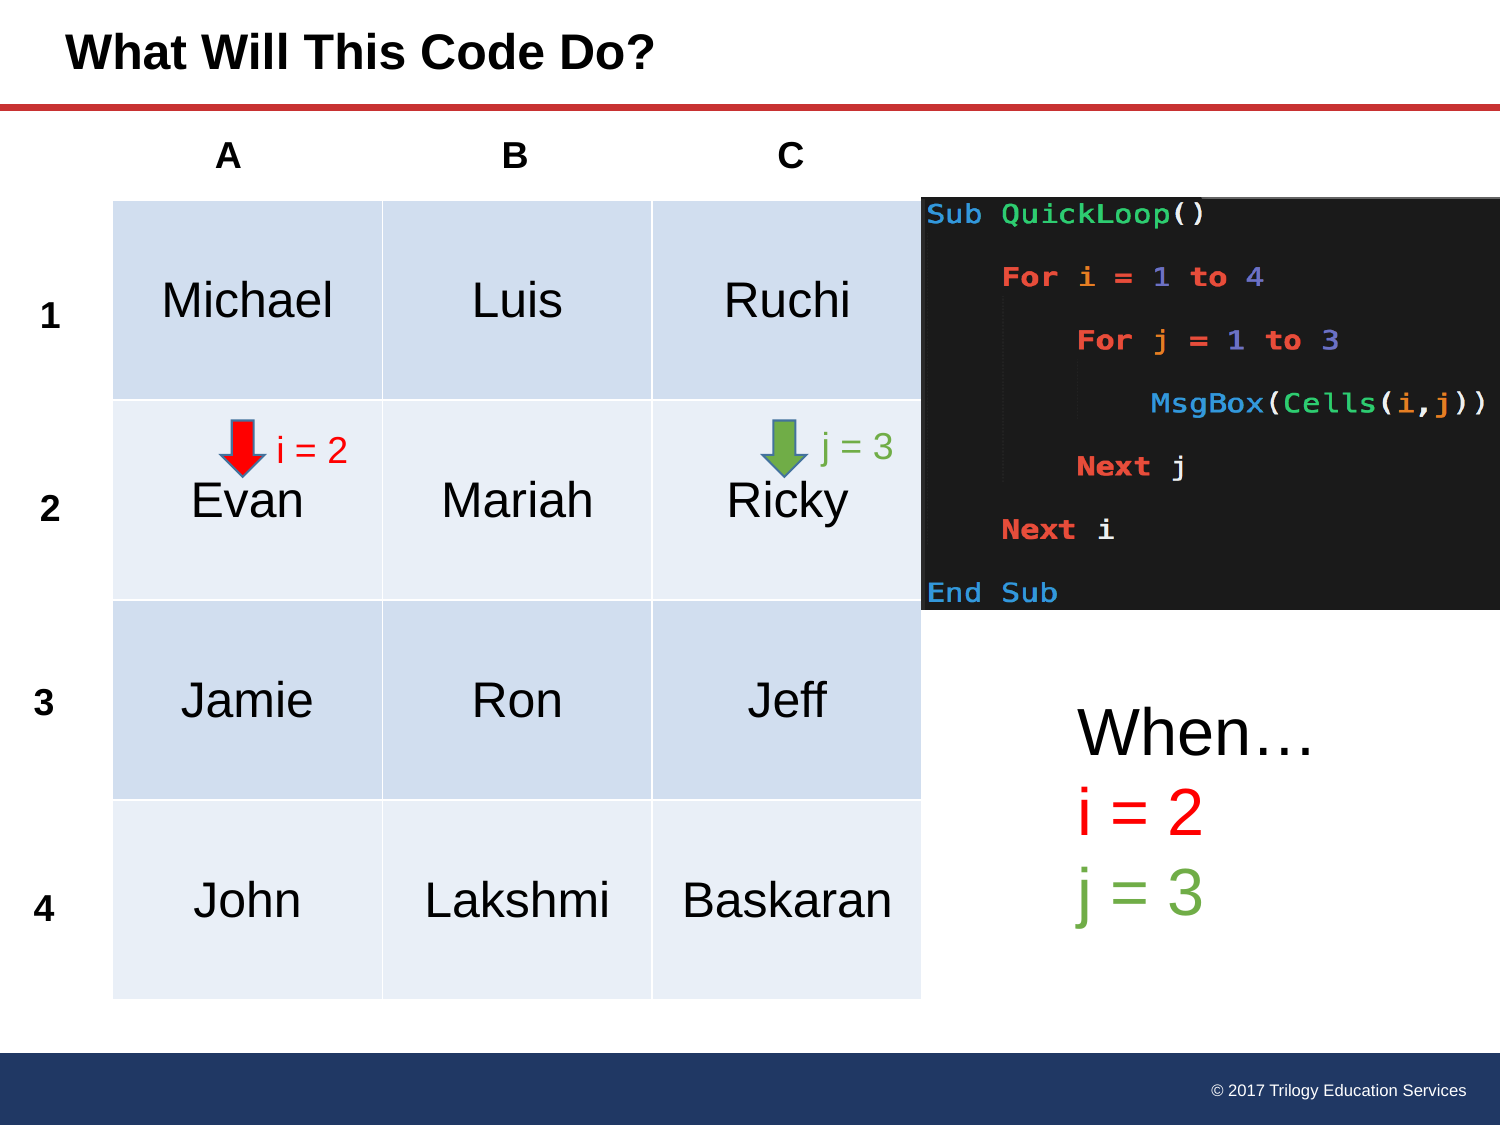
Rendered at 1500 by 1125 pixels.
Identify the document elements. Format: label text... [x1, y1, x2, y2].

table_cell Ricky [653, 401, 921, 599]
text_box 3 [18, 670, 69, 731]
text_box 1 [24, 283, 75, 343]
table_header Michael [113, 201, 382, 399]
text_box When… i = 2 j = 3 [1062, 681, 1427, 937]
table_cell Baskaran [653, 801, 921, 999]
table_cell Jeff [653, 601, 921, 799]
text_box j = 3 [806, 415, 909, 475]
title What Will This Code Do? [50, 0, 948, 108]
table_cell Jamie [113, 601, 382, 799]
text_box 2 [24, 476, 75, 537]
table_header Luis [383, 201, 651, 399]
text_box [218, 419, 261, 479]
table_cell Lakshmi [383, 801, 651, 999]
table_cell John [113, 801, 382, 999]
text_box C [762, 123, 813, 184]
text_box [760, 419, 806, 479]
table_cell Ron [383, 601, 651, 799]
text_box B [486, 123, 537, 184]
table_cell Evan [113, 401, 382, 599]
text_box i = 2 [261, 418, 364, 479]
table_header Ruchi [653, 201, 921, 399]
text_box 4 [18, 876, 69, 937]
text_box A [200, 123, 250, 184]
picture [921, 197, 1500, 611]
table_cell Mariah [383, 401, 651, 599]
